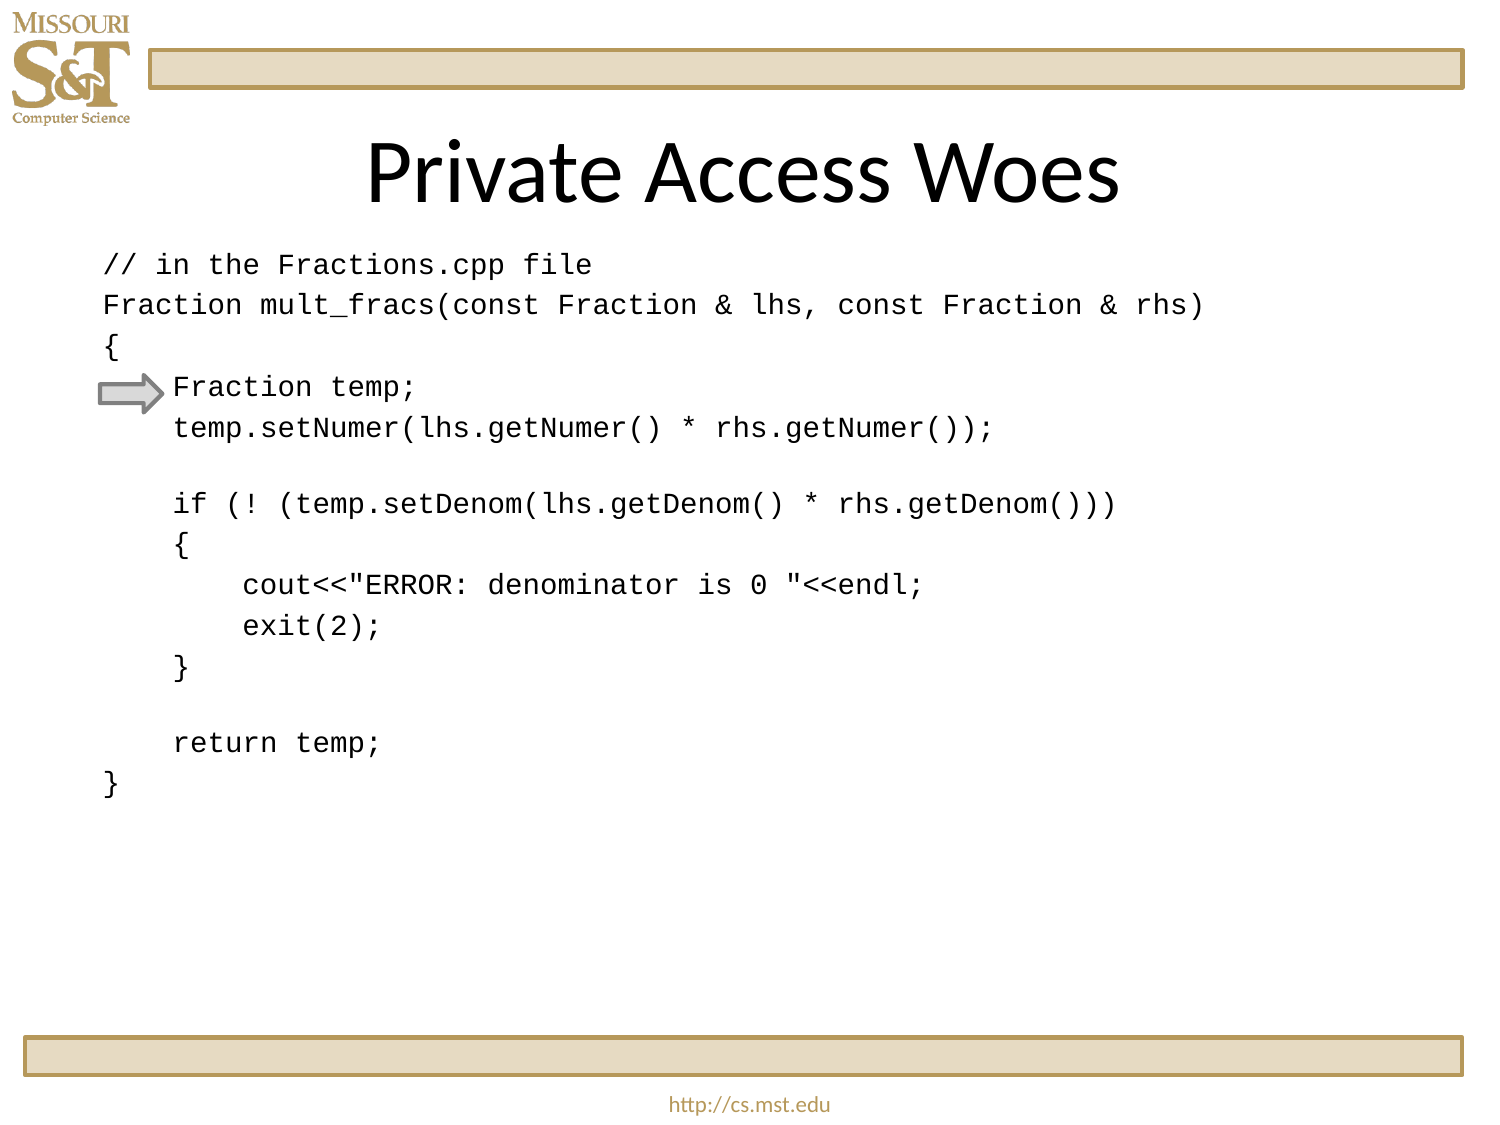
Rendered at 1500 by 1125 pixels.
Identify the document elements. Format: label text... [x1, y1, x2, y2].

title Private Access Woes [24, 99, 1463, 233]
text_box [97, 373, 165, 415]
text_box // in the Fractions.cpp file Fraction mult_fracs(const Fraction & lhs, const Fraction & rhs) { Fraction temp; temp.setNumer(lhs.getNumer() * rhs.getNumer()); if (! (temp.setDenom(lhs.getDenom() * rhs.getDenom())) { cout<<"ERROR: denominator is 0 "<<endl; exit(2); } return temp; } [87, 237, 1475, 1005]
picture [12, 12, 130, 126]
